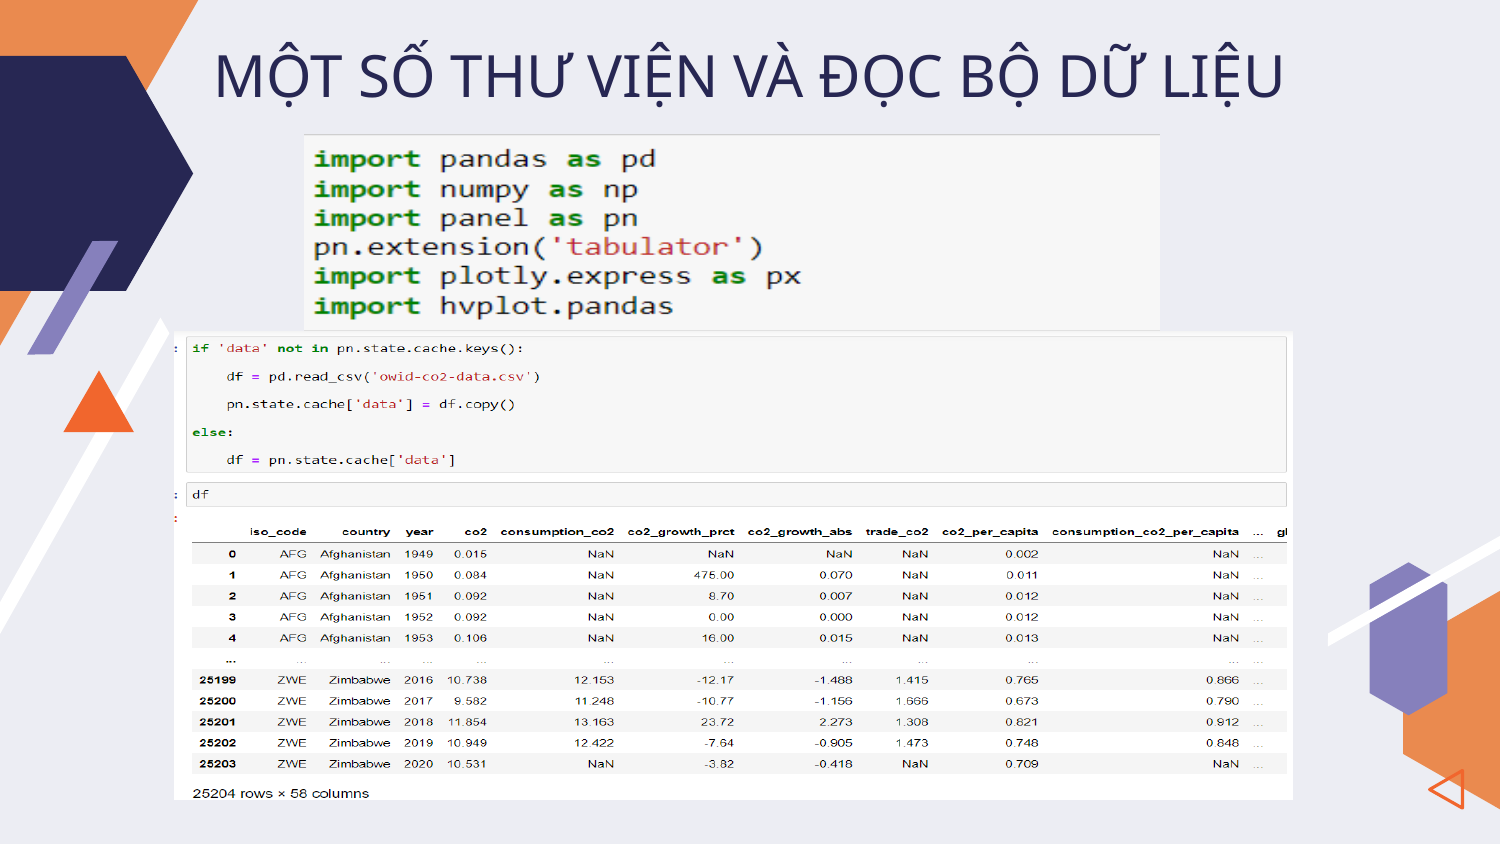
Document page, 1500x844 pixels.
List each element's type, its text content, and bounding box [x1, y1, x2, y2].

title MỘT SỐ THƯ VIỆN VÀ ĐỌC BỘ DỮ LIỆU [191, 24, 1309, 119]
picture [174, 134, 1293, 801]
